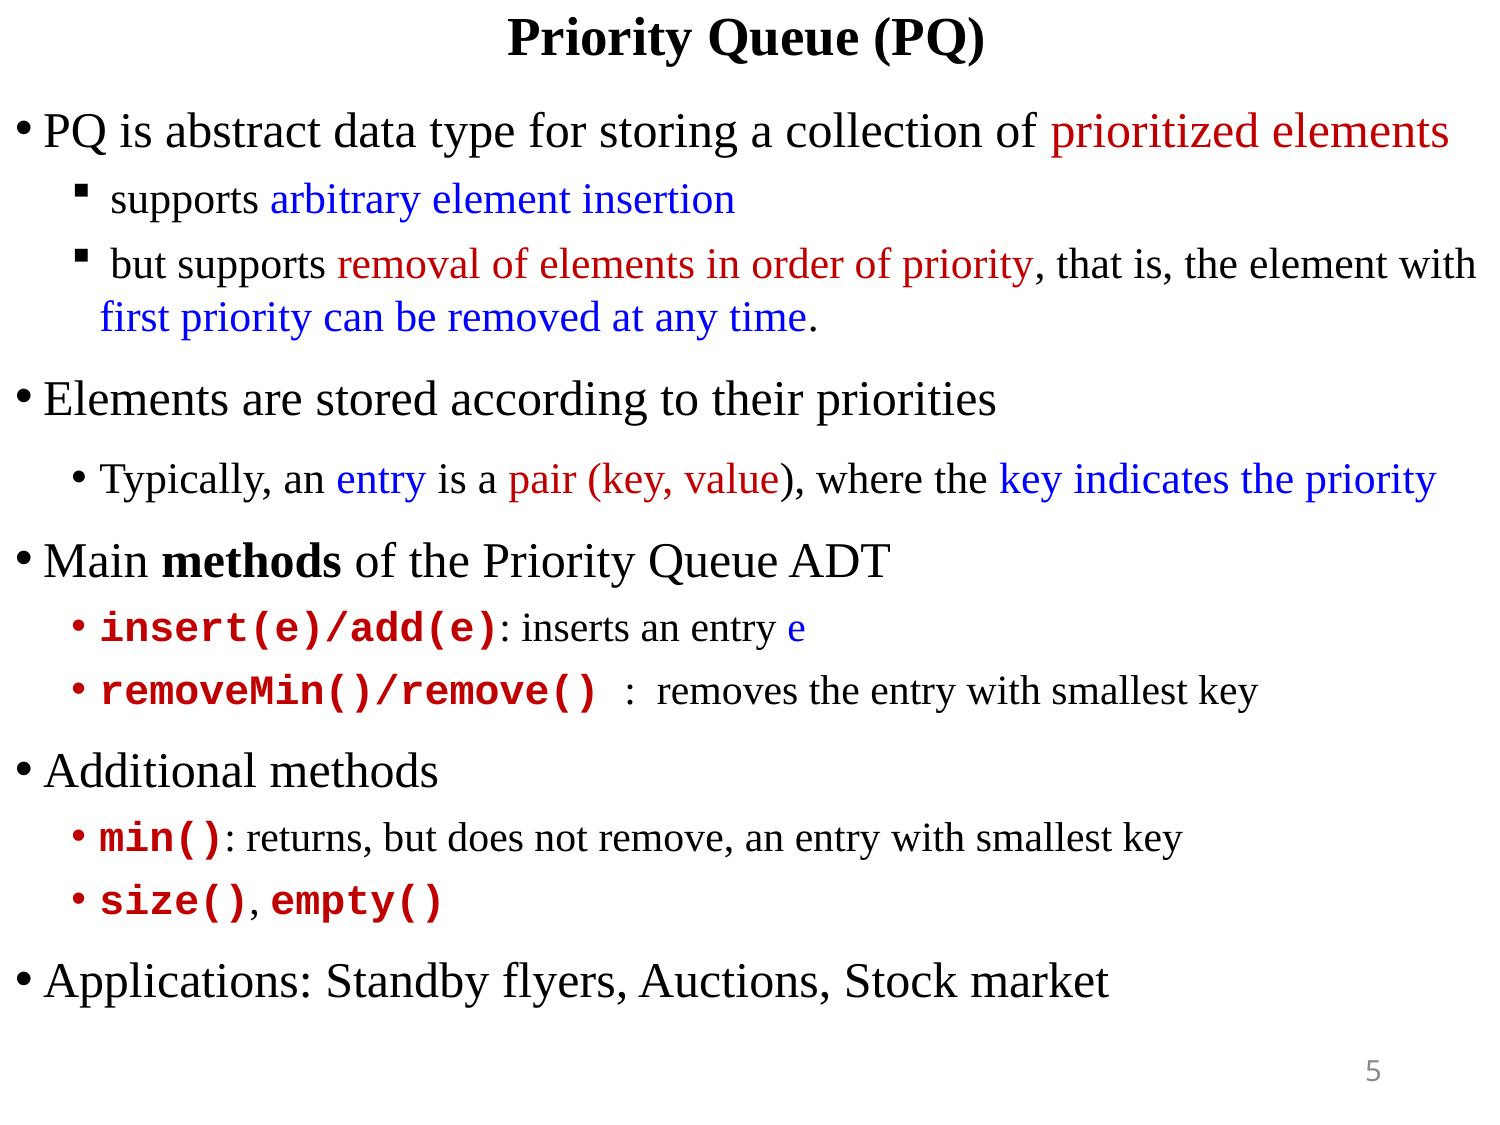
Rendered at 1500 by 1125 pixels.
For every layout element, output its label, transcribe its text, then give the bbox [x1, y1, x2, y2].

title Priority Queue (PQ) [87, 0, 1407, 75]
slide_number 5 [1059, 1042, 1397, 1103]
list PQ is abstract data type for storing a collection of prioritized elements supports arbitrary element insertion but supports removal of elements in order of priority, that is, the element with first priority can be removed at any time. Elements are stored according to their priorities Typically, an entry is a pair (key, value), where the key indicates the priority Main methods of the Priority Queue ADT insert(e)/add(e): inserts an entry e removeMin()/remove() : removes the entry with smallest key Additional methods min(): returns, but does not remove, an entry with smallest key size(), empty() Applications: Standby flyers, Auctions, Stock market [0, 90, 1500, 1066]
